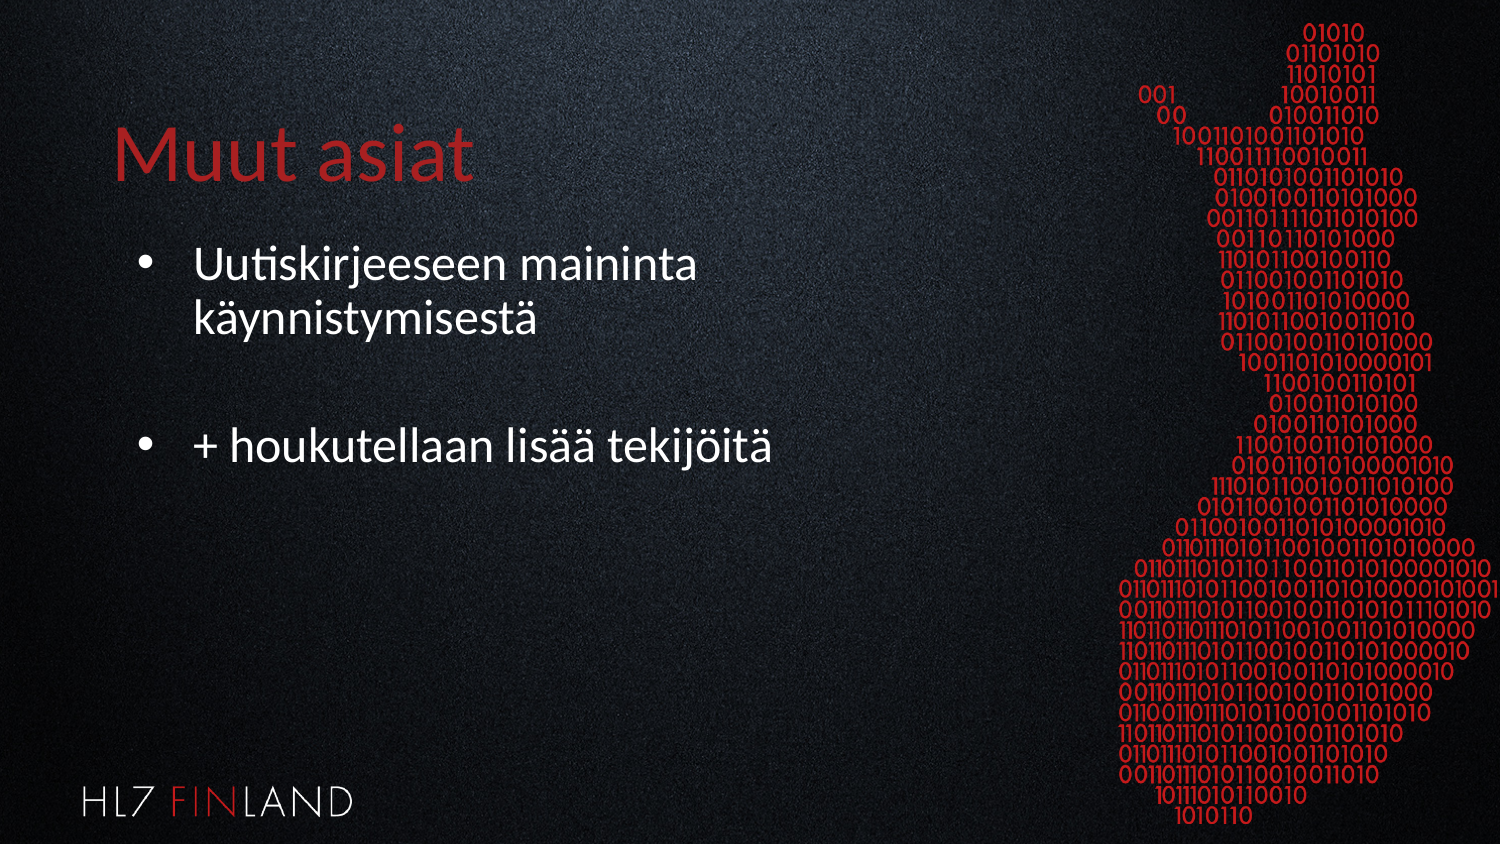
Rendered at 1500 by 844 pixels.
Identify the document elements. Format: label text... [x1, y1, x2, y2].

title Muut asiat [96, 8, 1344, 207]
list Uutiskirjeeseen maininta käynnistymisestä + houkutellaan lisää tekijöitä [121, 230, 1043, 787]
picture [0, 0, 1500, 844]
